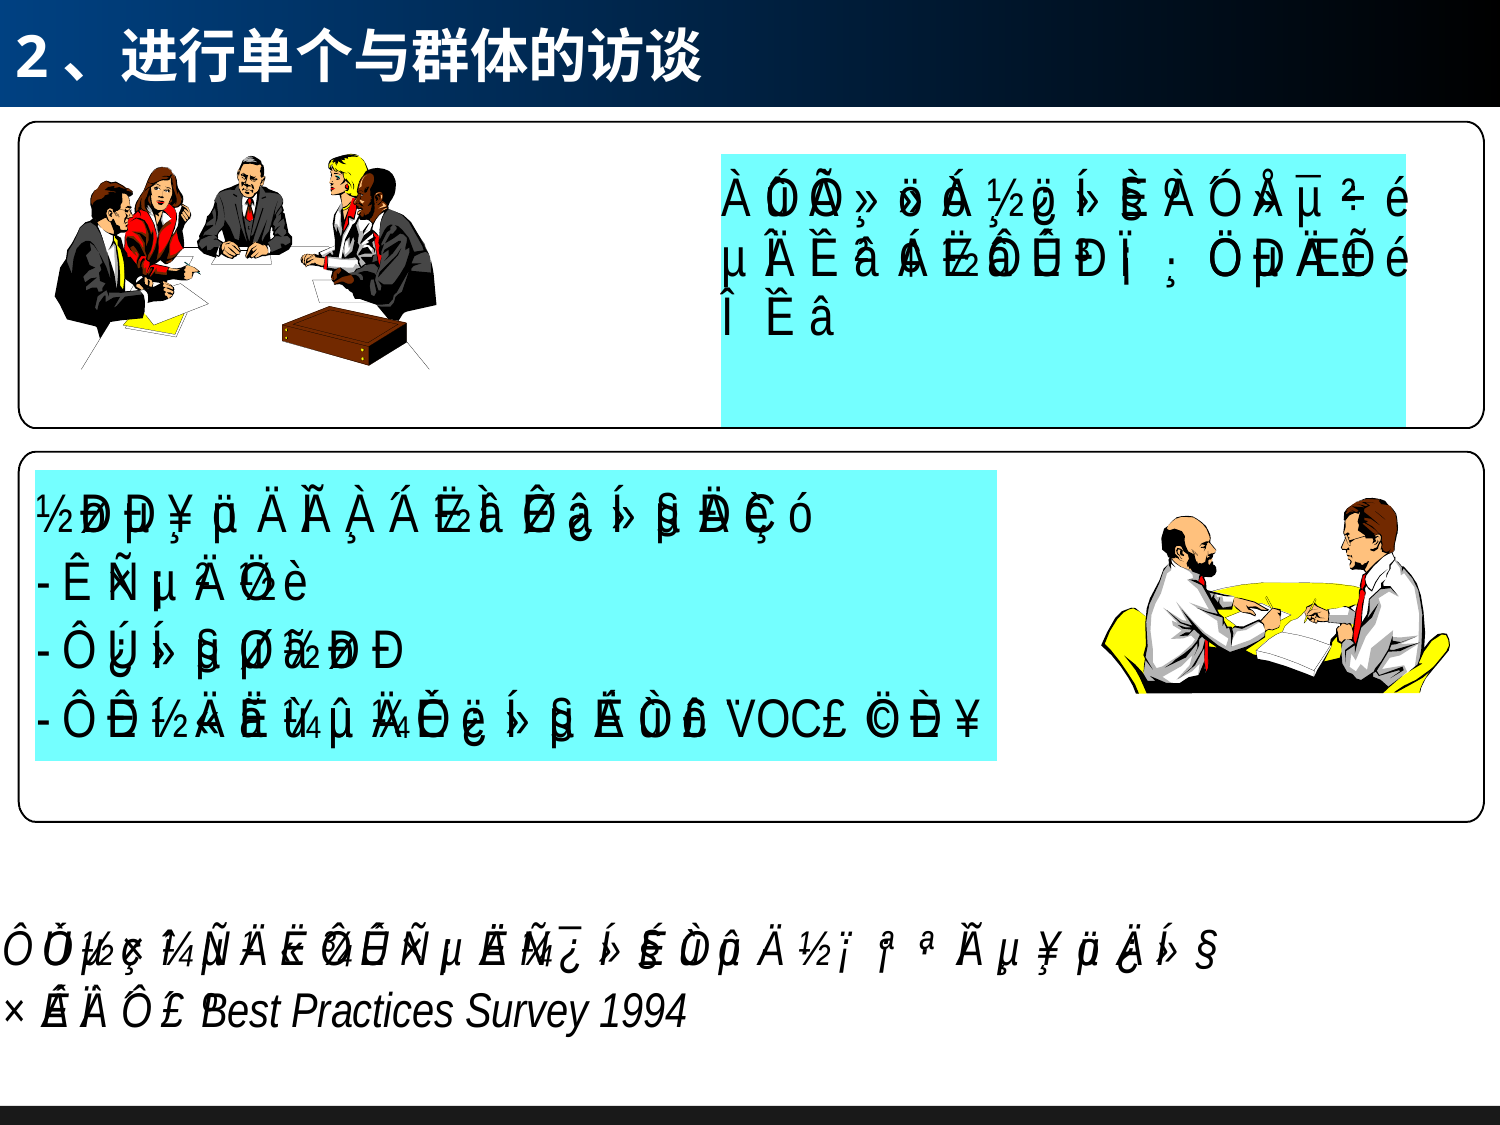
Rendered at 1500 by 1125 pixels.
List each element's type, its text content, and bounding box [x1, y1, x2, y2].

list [1, 120, 1486, 1070]
title 2、进行单个与群体的访谈 [0, 0, 861, 103]
